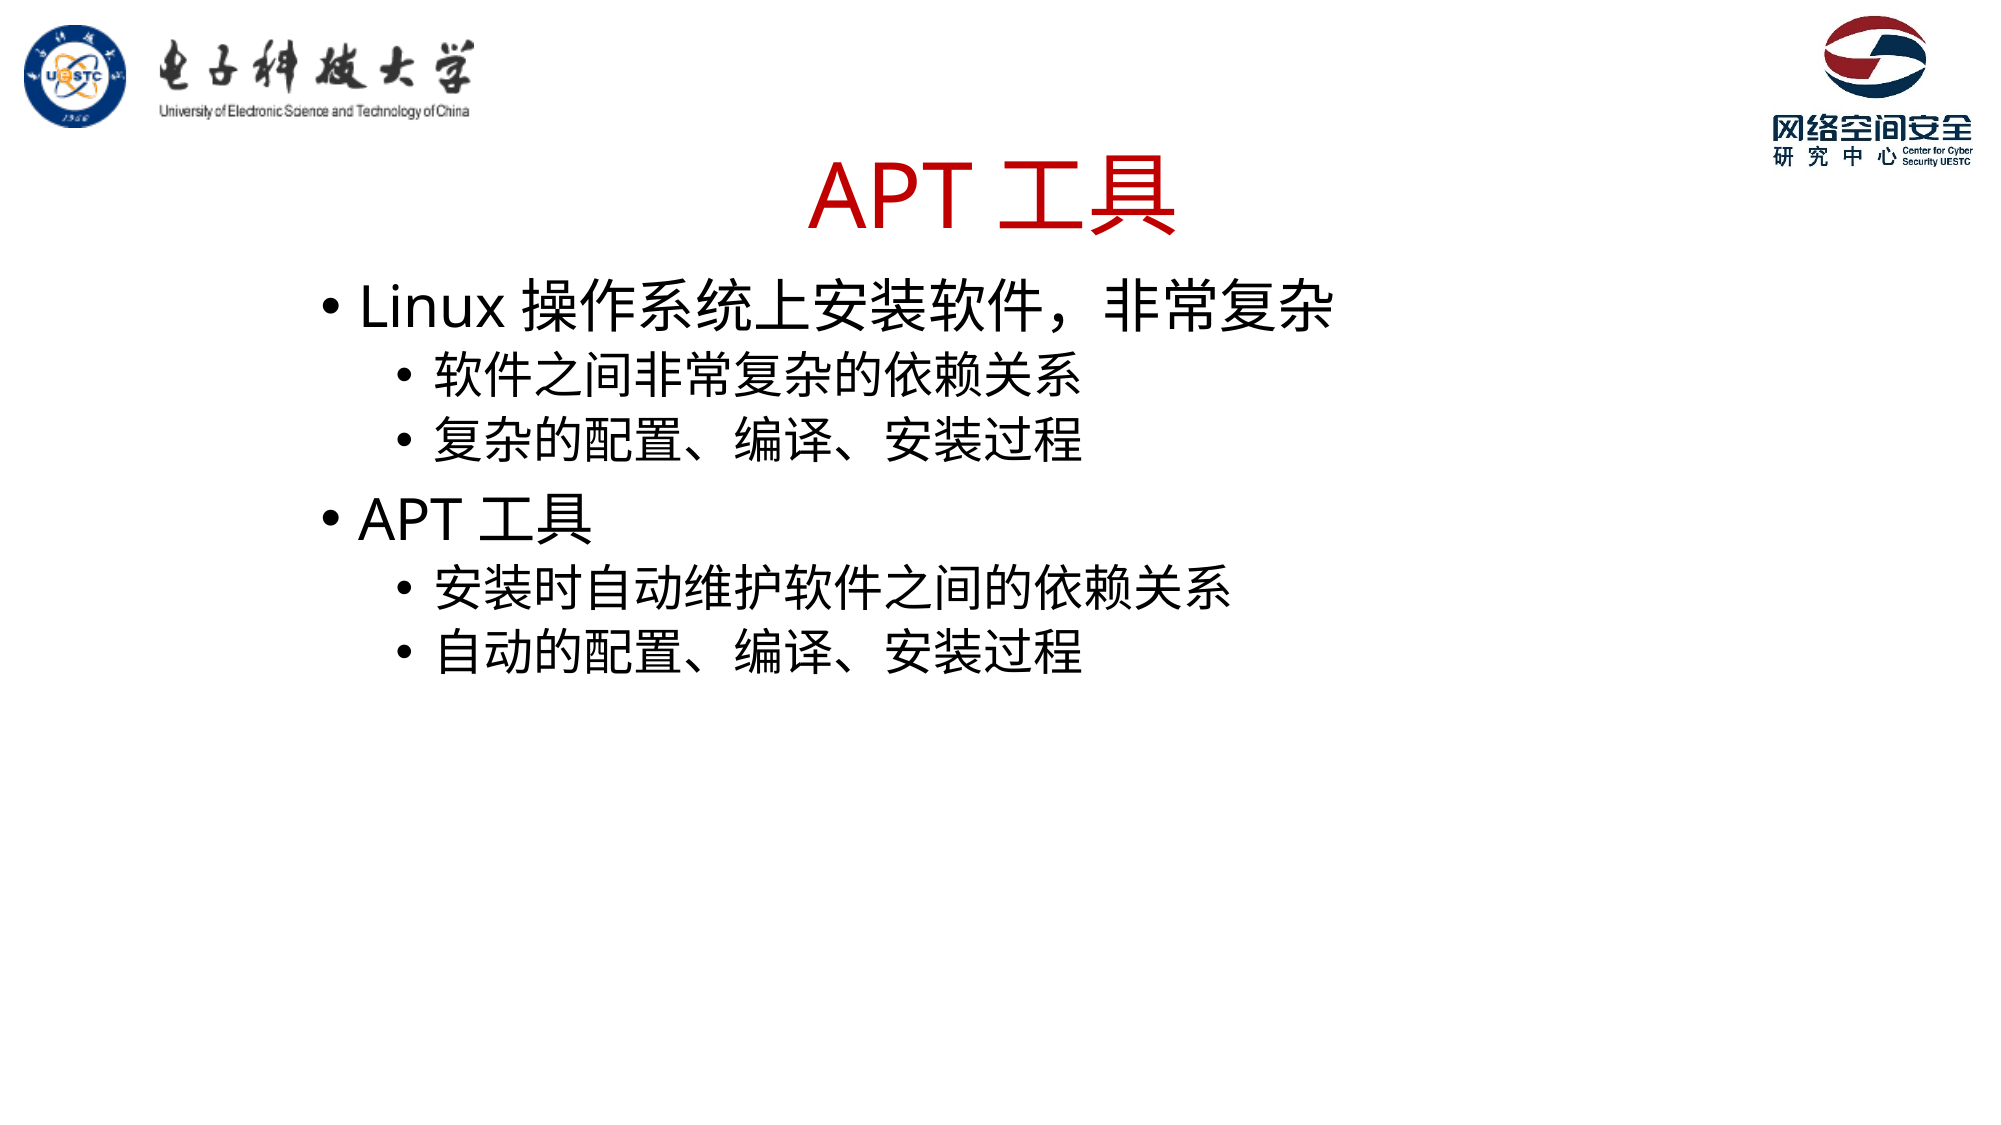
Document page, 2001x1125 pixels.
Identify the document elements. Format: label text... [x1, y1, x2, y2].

picture [1773, 8, 1973, 173]
picture [24, 25, 474, 128]
text_box Linux操作系统上安装软件，非常复杂 软件之间非常复杂的依赖关系 复杂的配置、编译、安装过程 APT工具 安装时自动维护软件之间的依赖关系 自动的配置、编译、安装过程 [305, 270, 1644, 1008]
title APT工具 [293, 127, 1694, 270]
